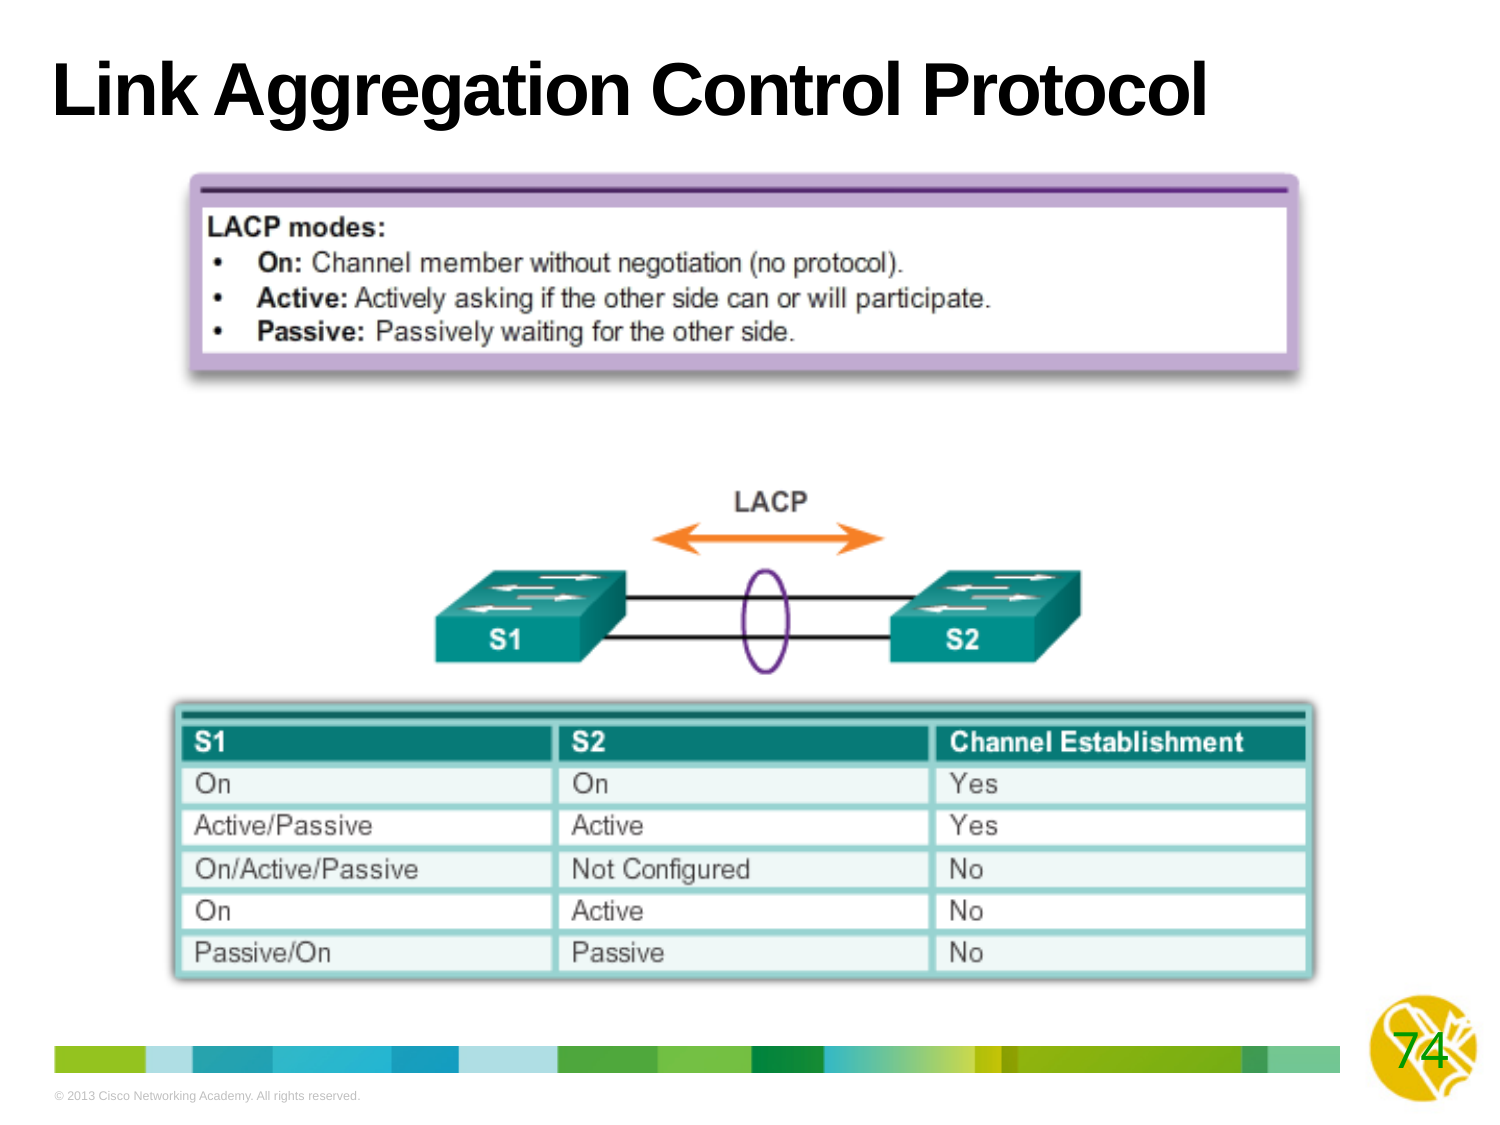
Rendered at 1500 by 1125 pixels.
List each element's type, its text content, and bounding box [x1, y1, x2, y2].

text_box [155, 158, 1329, 996]
picture [54, 970, 1500, 1125]
title Link Aggregation Control Protocol [37, 24, 1447, 138]
